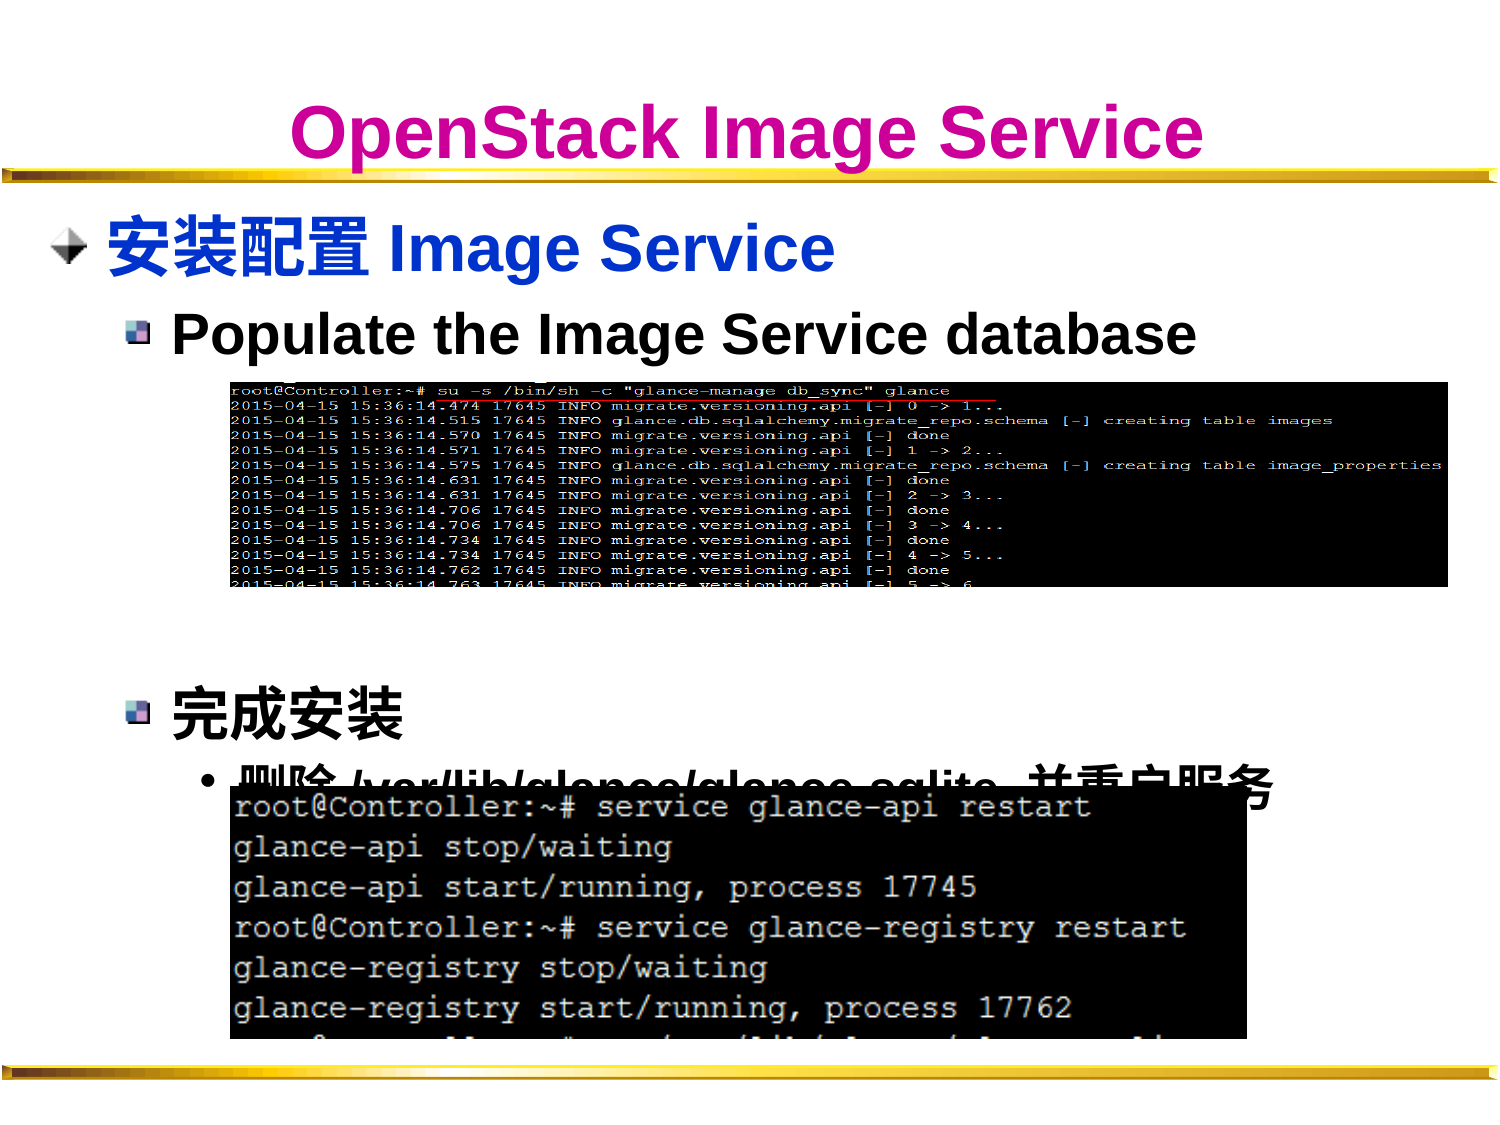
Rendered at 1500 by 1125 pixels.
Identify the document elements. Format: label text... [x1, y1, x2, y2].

title OpenStack Image Service [34, 96, 1461, 161]
picture [229, 381, 1448, 587]
picture [124, 319, 150, 344]
picture [229, 786, 1247, 1039]
list 安装配置Image Service Populate the Image Service database 完成安装 删除/var/lib/glance/glance.sqlite 并重启服务 [34, 197, 1463, 1041]
picture [49, 226, 87, 264]
picture [124, 699, 150, 724]
